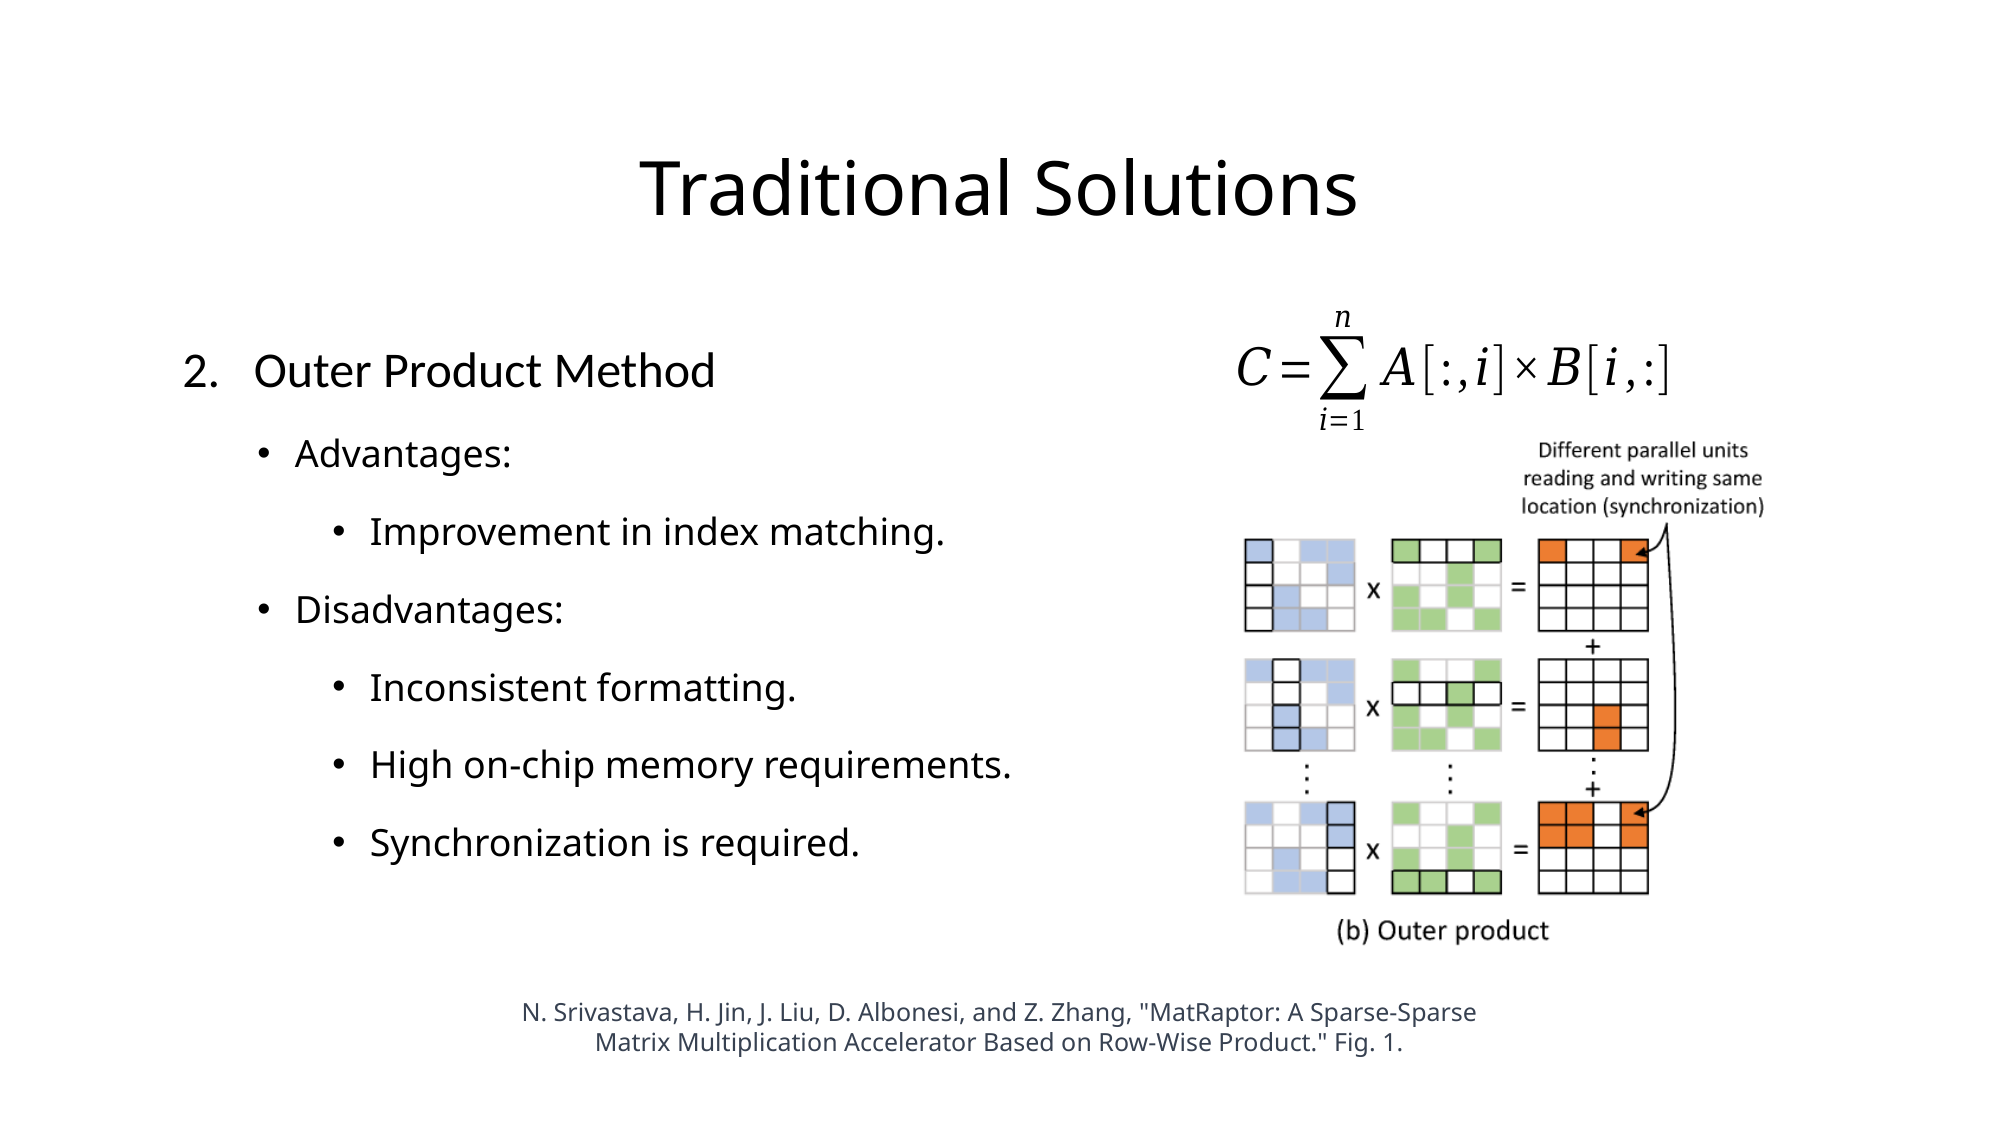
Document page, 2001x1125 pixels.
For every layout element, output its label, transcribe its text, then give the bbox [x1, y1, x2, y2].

title Traditional Solutions [137, 82, 1863, 300]
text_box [1190, 406, 1816, 963]
text_box N. Srivastava, H. Jin, J. Liu, D. Albonesi, and Z. Zhang, "MatRaptor: A Sparse-Sparse Matrix Multiplication Accelerator Based on Row-Wise Product." Fig. 1. [499, 989, 1501, 1064]
list 2. Outer Product Method Advantages: Improvement in index matching. Disadvantages: Inconsistent formatting. High on-chip memory requirements. Synchronization is required. [167, 299, 1046, 913]
